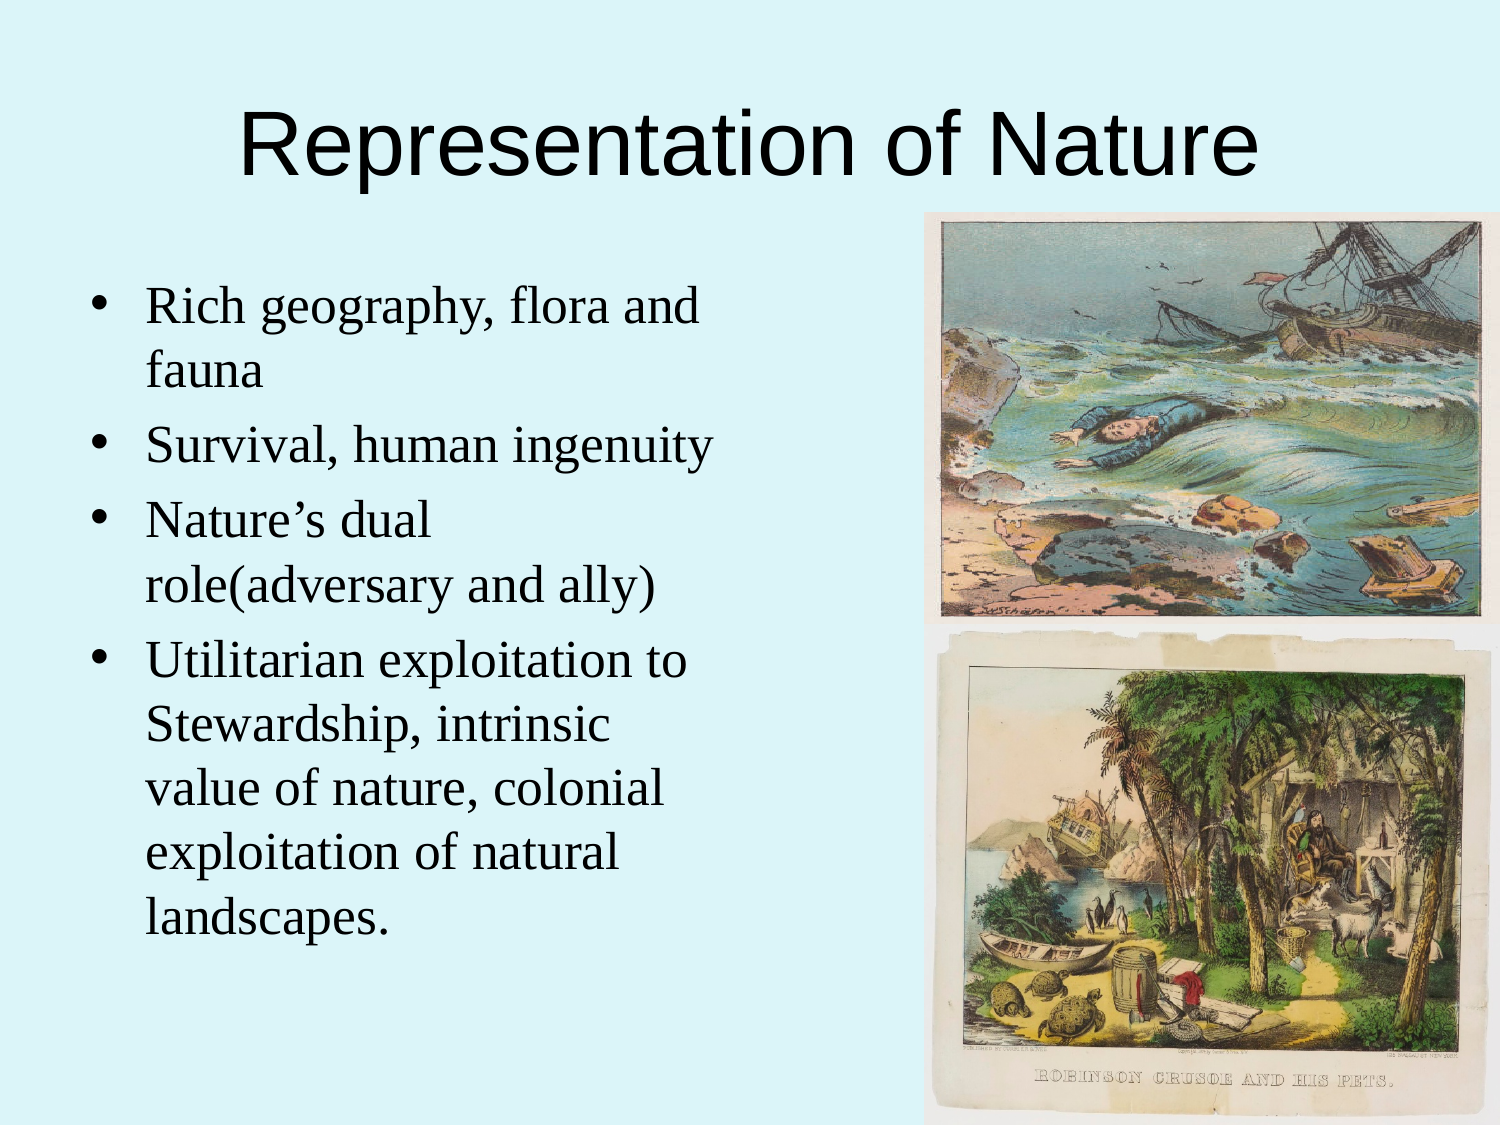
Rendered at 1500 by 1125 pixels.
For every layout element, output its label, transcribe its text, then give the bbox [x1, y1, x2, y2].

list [924, 212, 1500, 624]
list Rich geography, flora and fauna Survival, human ingenuity Nature’s dual role(adversary and ally) Utilitarian exploitation to Stewardship, intrinsic value of nature, colonial exploitation of natural landscapes. [75, 262, 738, 1005]
title Representation of Nature [75, 45, 1425, 233]
picture [924, 624, 1500, 1125]
